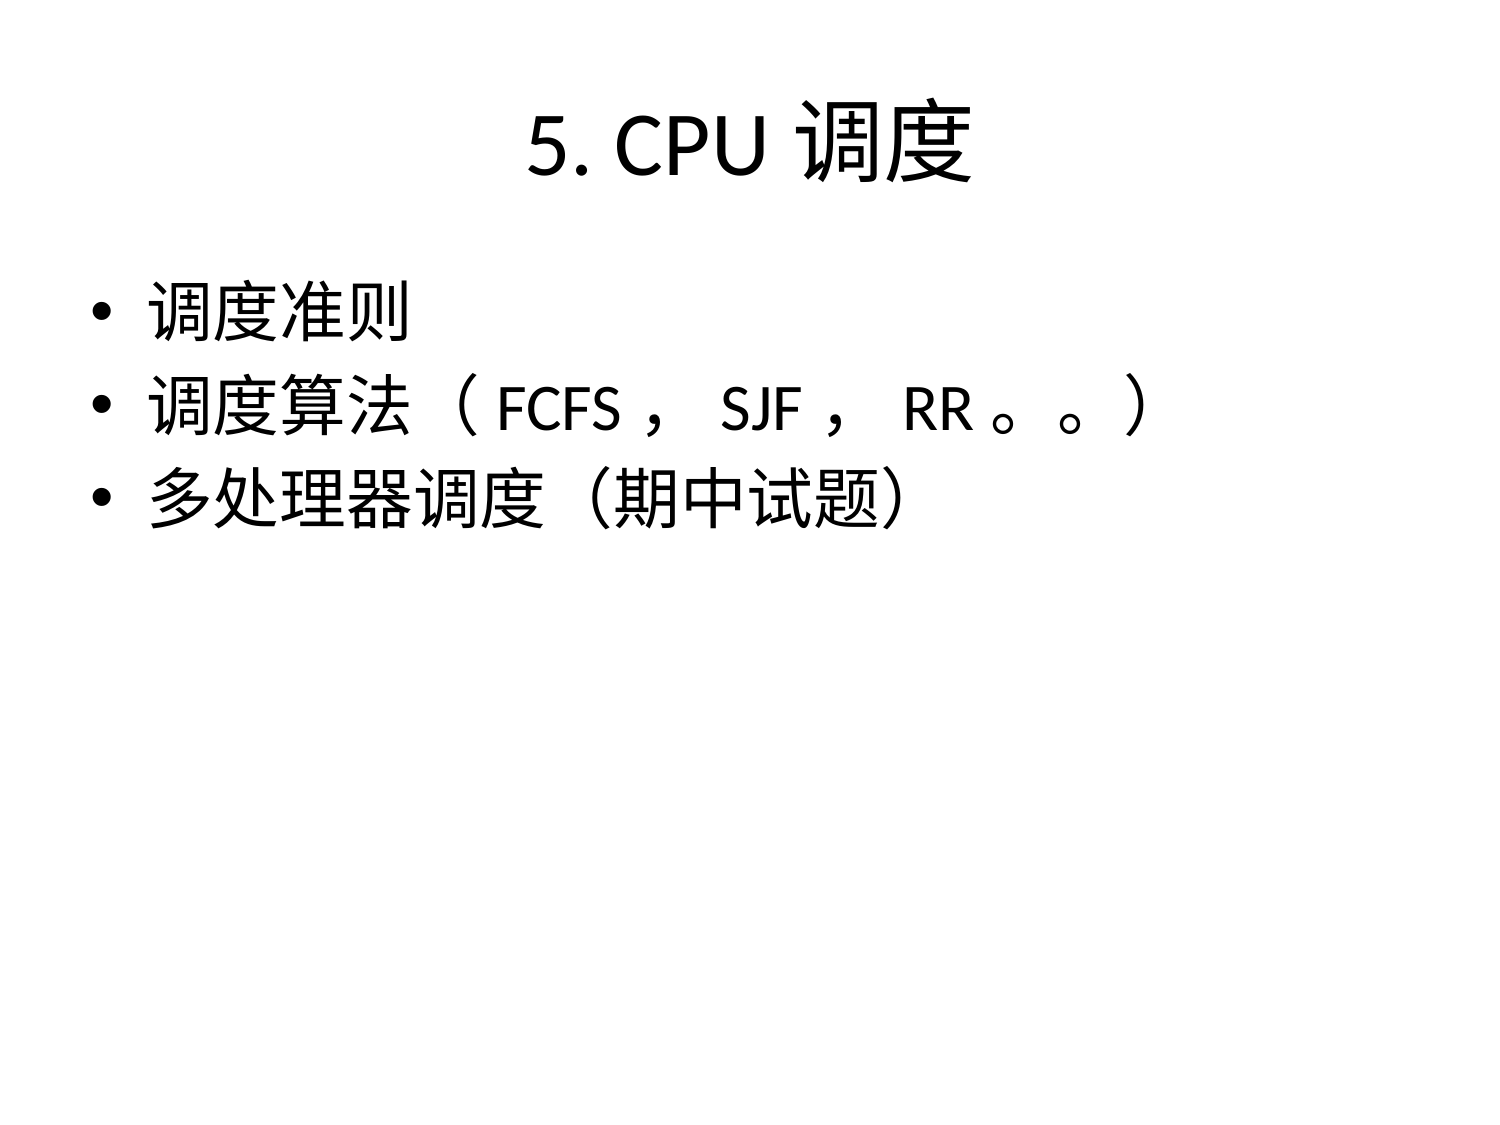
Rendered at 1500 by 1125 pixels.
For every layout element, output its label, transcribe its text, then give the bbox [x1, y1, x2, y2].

list 调度准则 调度算法（FCFS，SJF，RR。。） 多处理器调度（期中试题） [75, 262, 1425, 1005]
title 5. CPU调度 [75, 45, 1425, 233]
